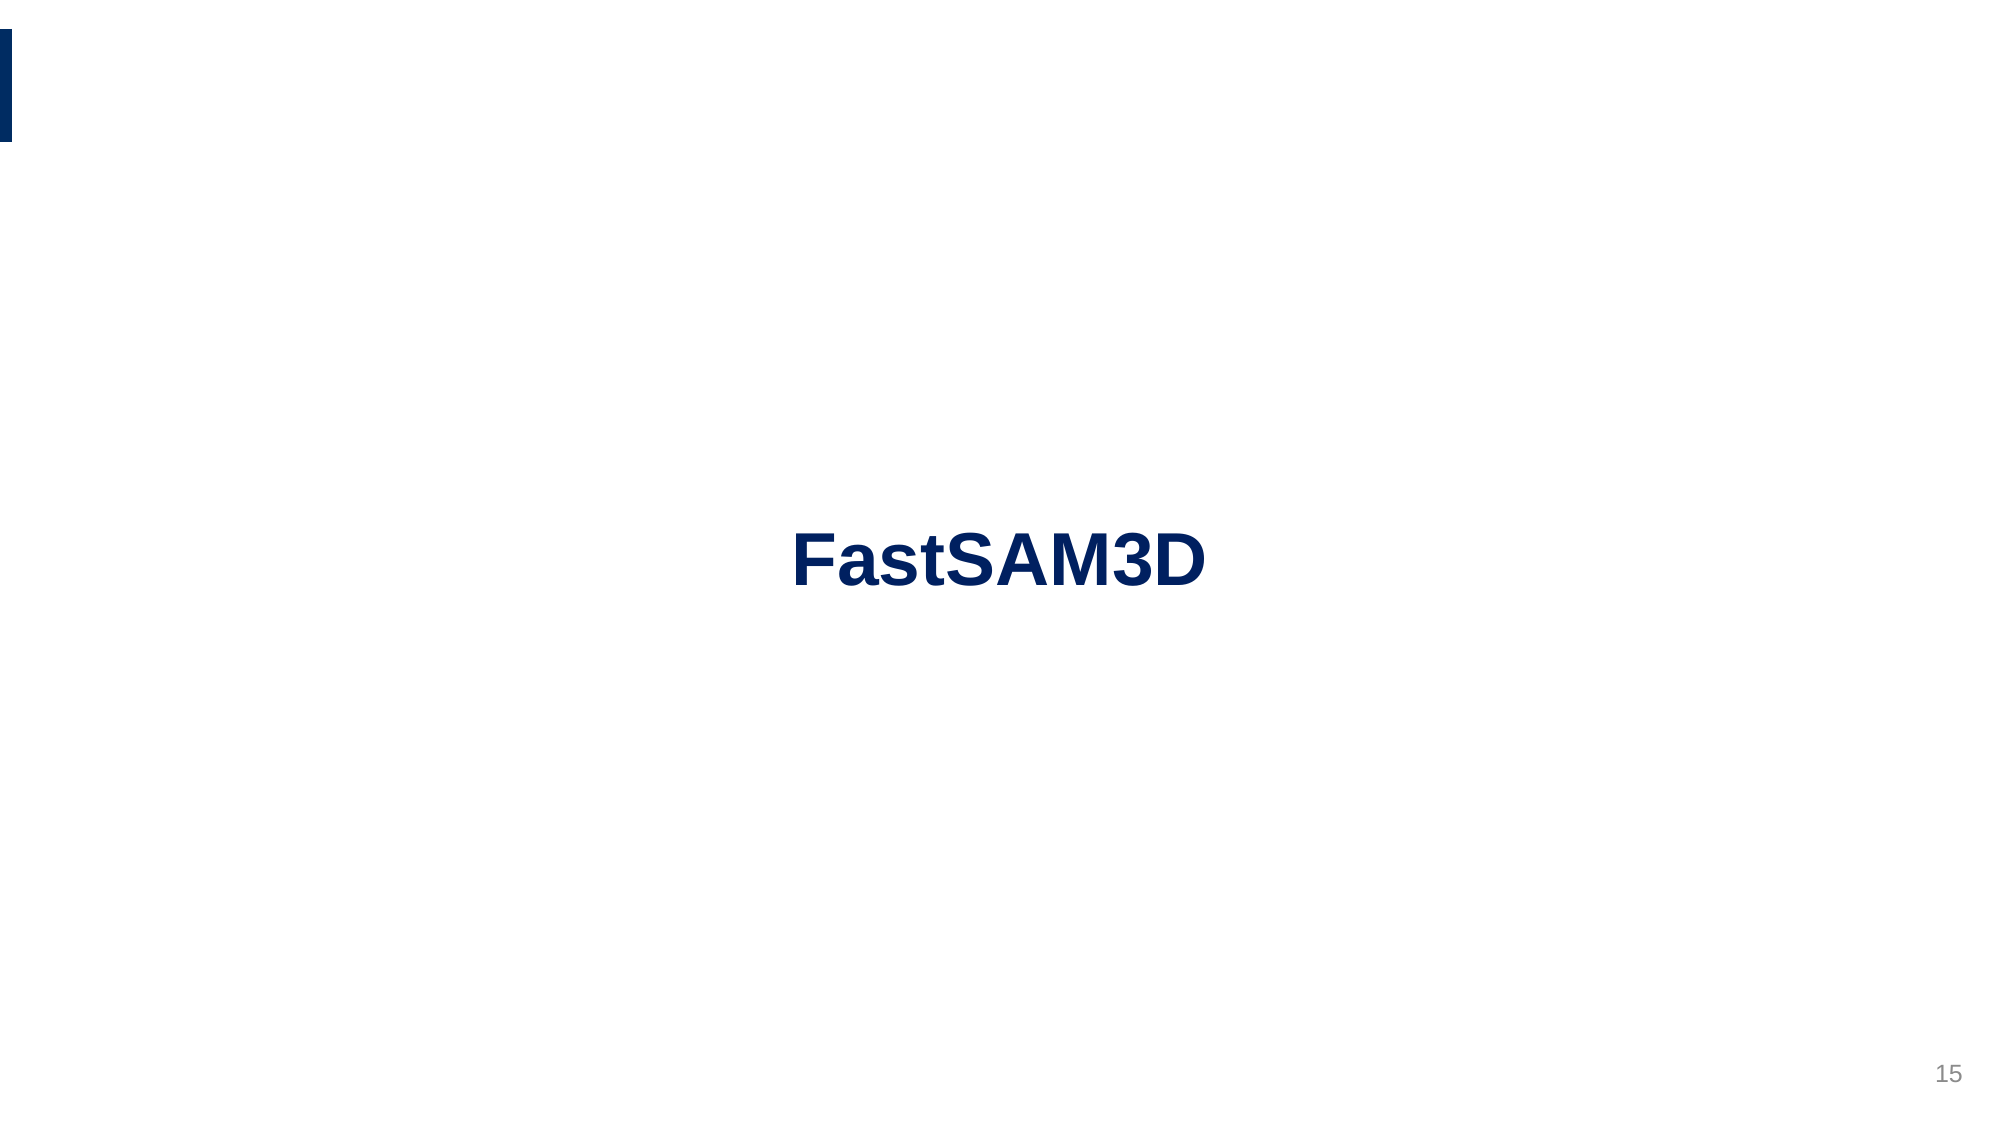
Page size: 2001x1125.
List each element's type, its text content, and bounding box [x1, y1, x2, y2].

slide_number 15 [1527, 1042, 1978, 1103]
text_box FastSAM3D [557, 412, 1443, 608]
